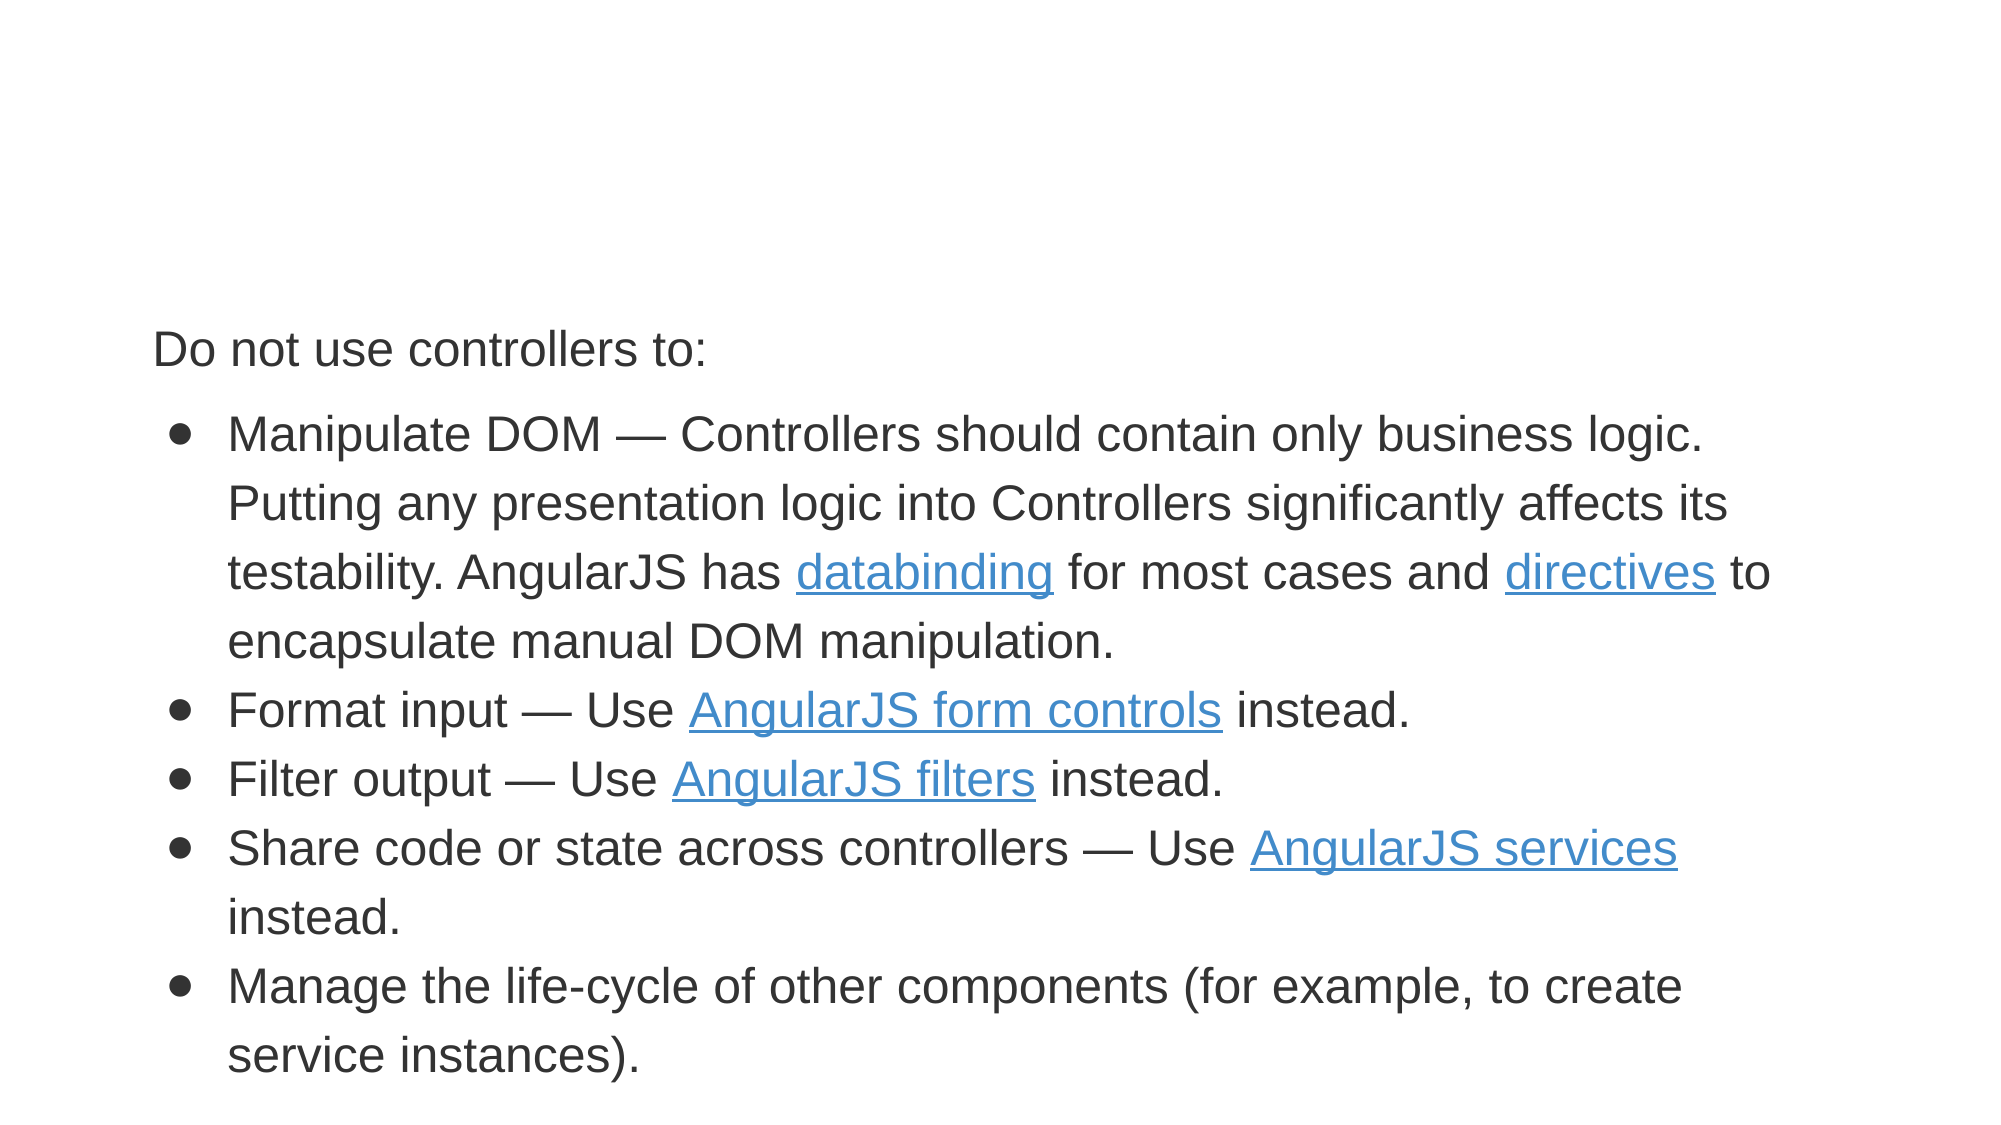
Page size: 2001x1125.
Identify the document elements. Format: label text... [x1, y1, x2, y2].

list Do not use controllers to: Manipulate DOM — Controllers should contain only business logic. Putting any presentation logic into Controllers significantly affects its testability. AngularJS has databinding for most cases and directives to encapsulate manual DOM manipulation. Format input — Use AngularJS form controls instead. Filter output — Use AngularJS filters instead. Share code or state across controllers — Use AngularJS services instead. Manage the life-cycle of other components (for example, to create service instances). [137, 299, 1863, 1014]
